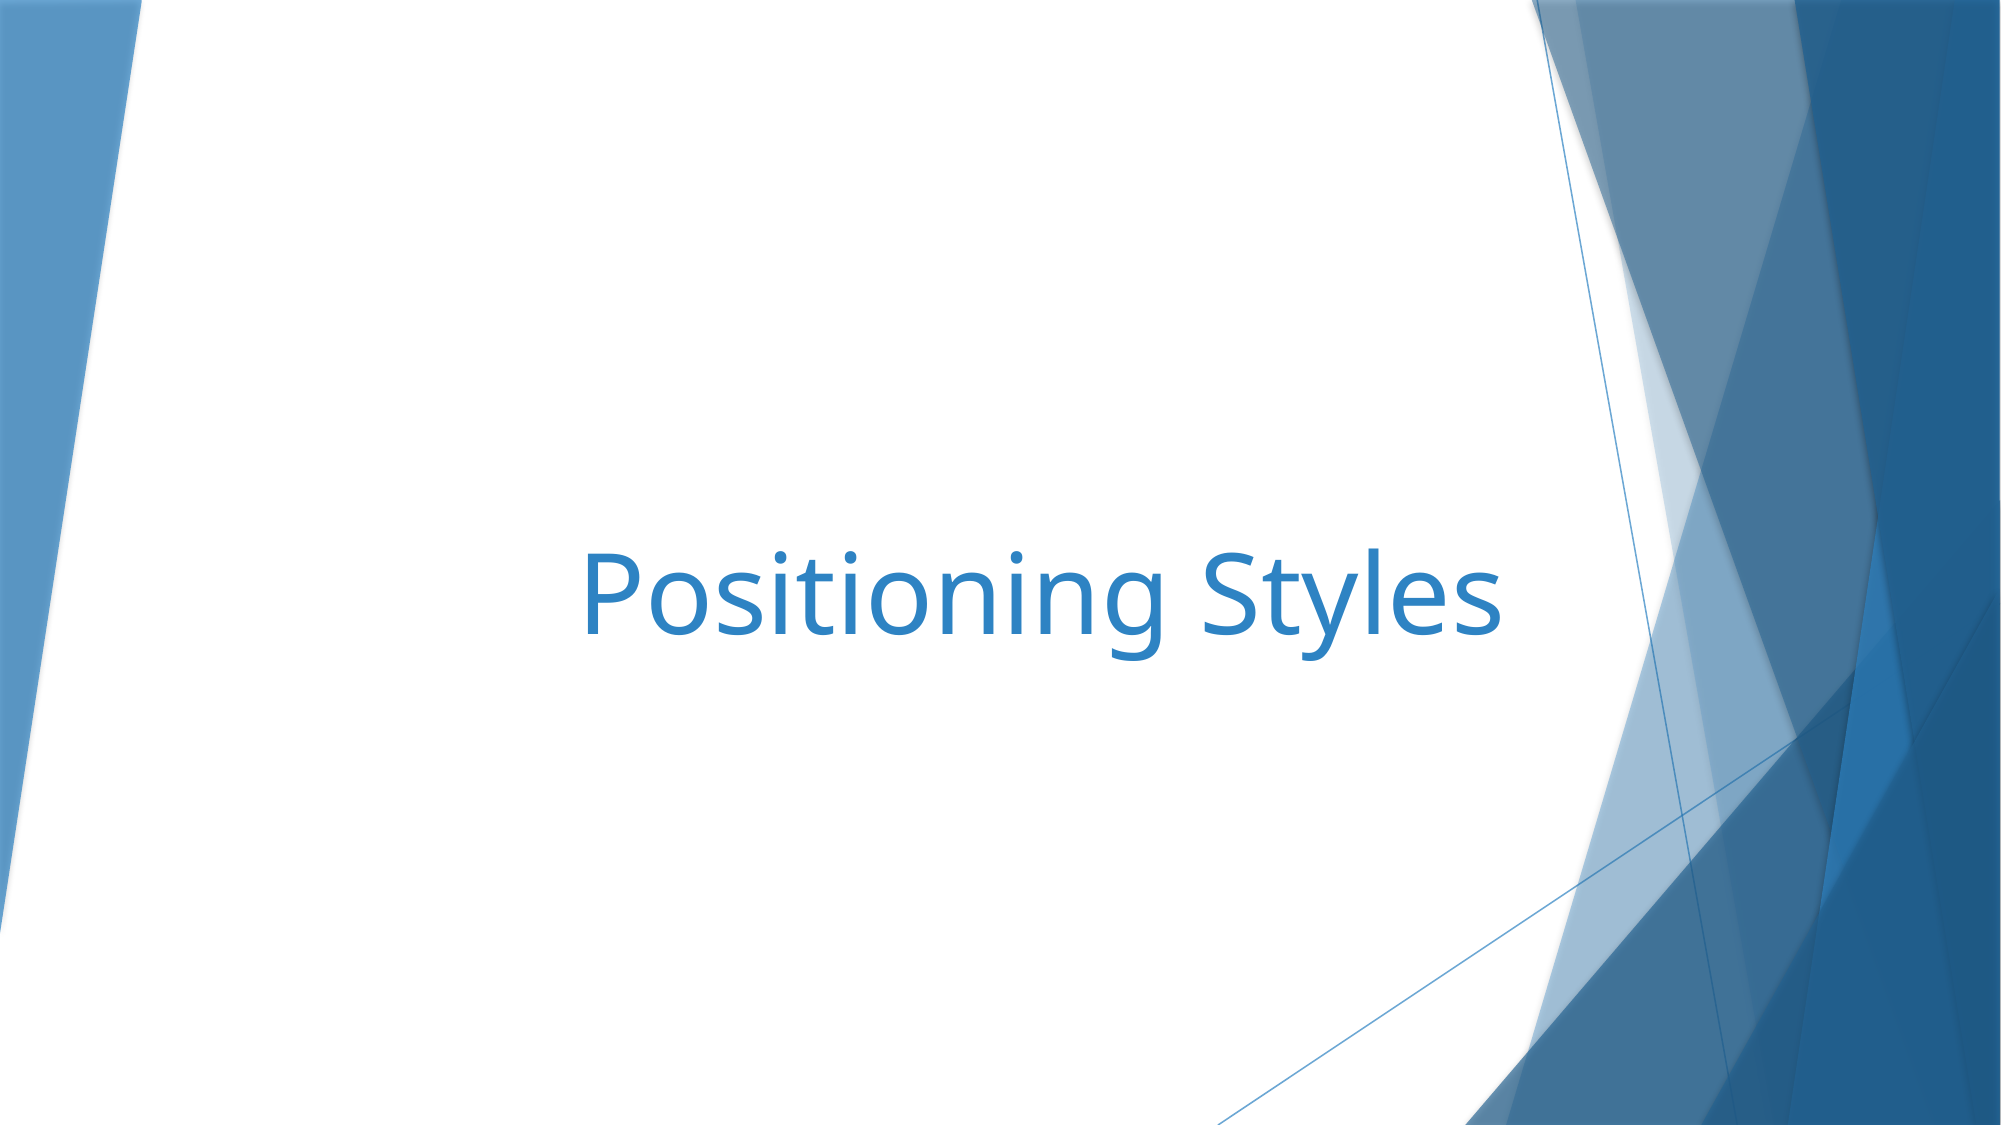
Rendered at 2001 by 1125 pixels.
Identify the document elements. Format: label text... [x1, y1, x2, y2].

title Positioning Styles [247, 394, 1522, 665]
